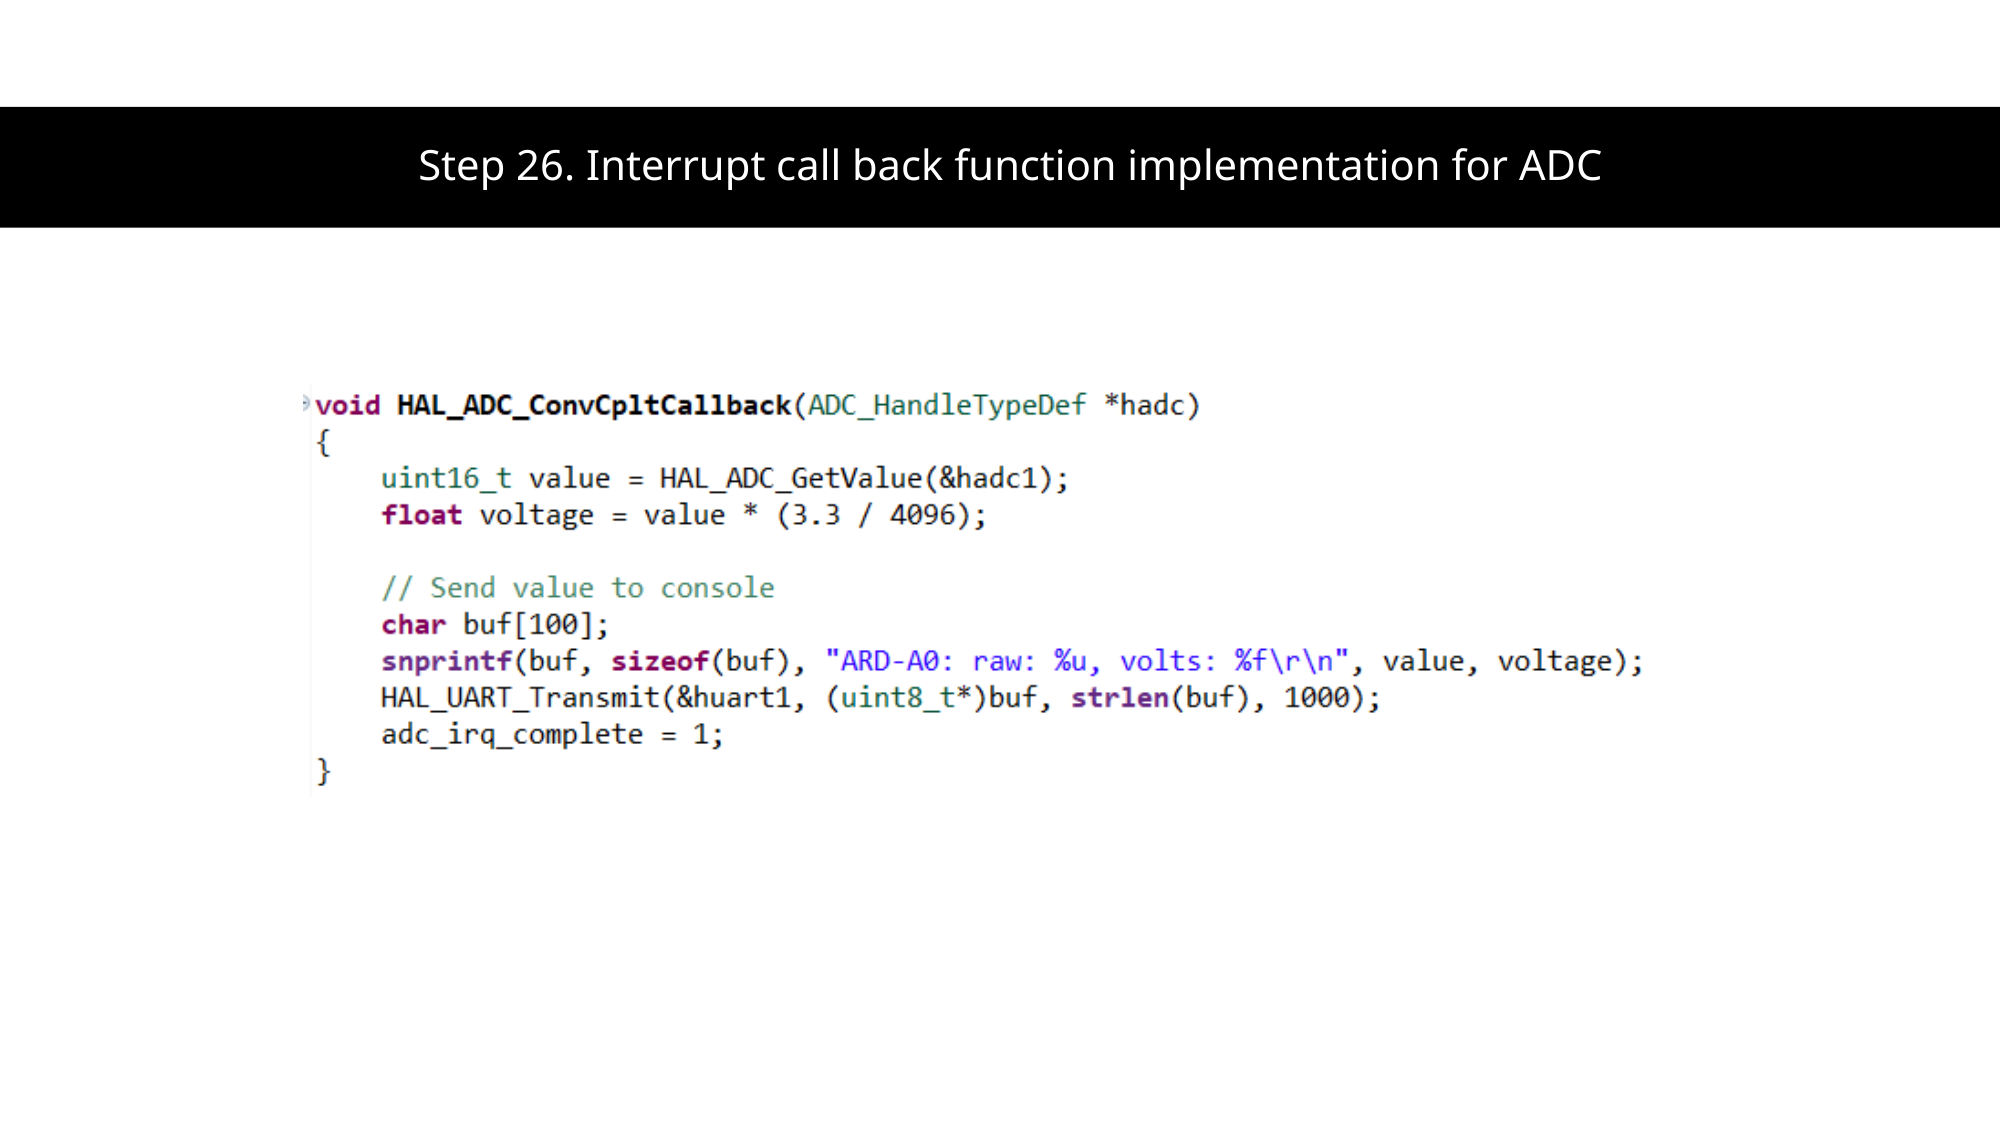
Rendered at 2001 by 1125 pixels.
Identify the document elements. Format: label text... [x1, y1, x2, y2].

picture [303, 384, 1697, 797]
title Step 26. Interrupt call back function implementation for ADC [91, 105, 1931, 228]
text_box [0, 106, 2000, 229]
